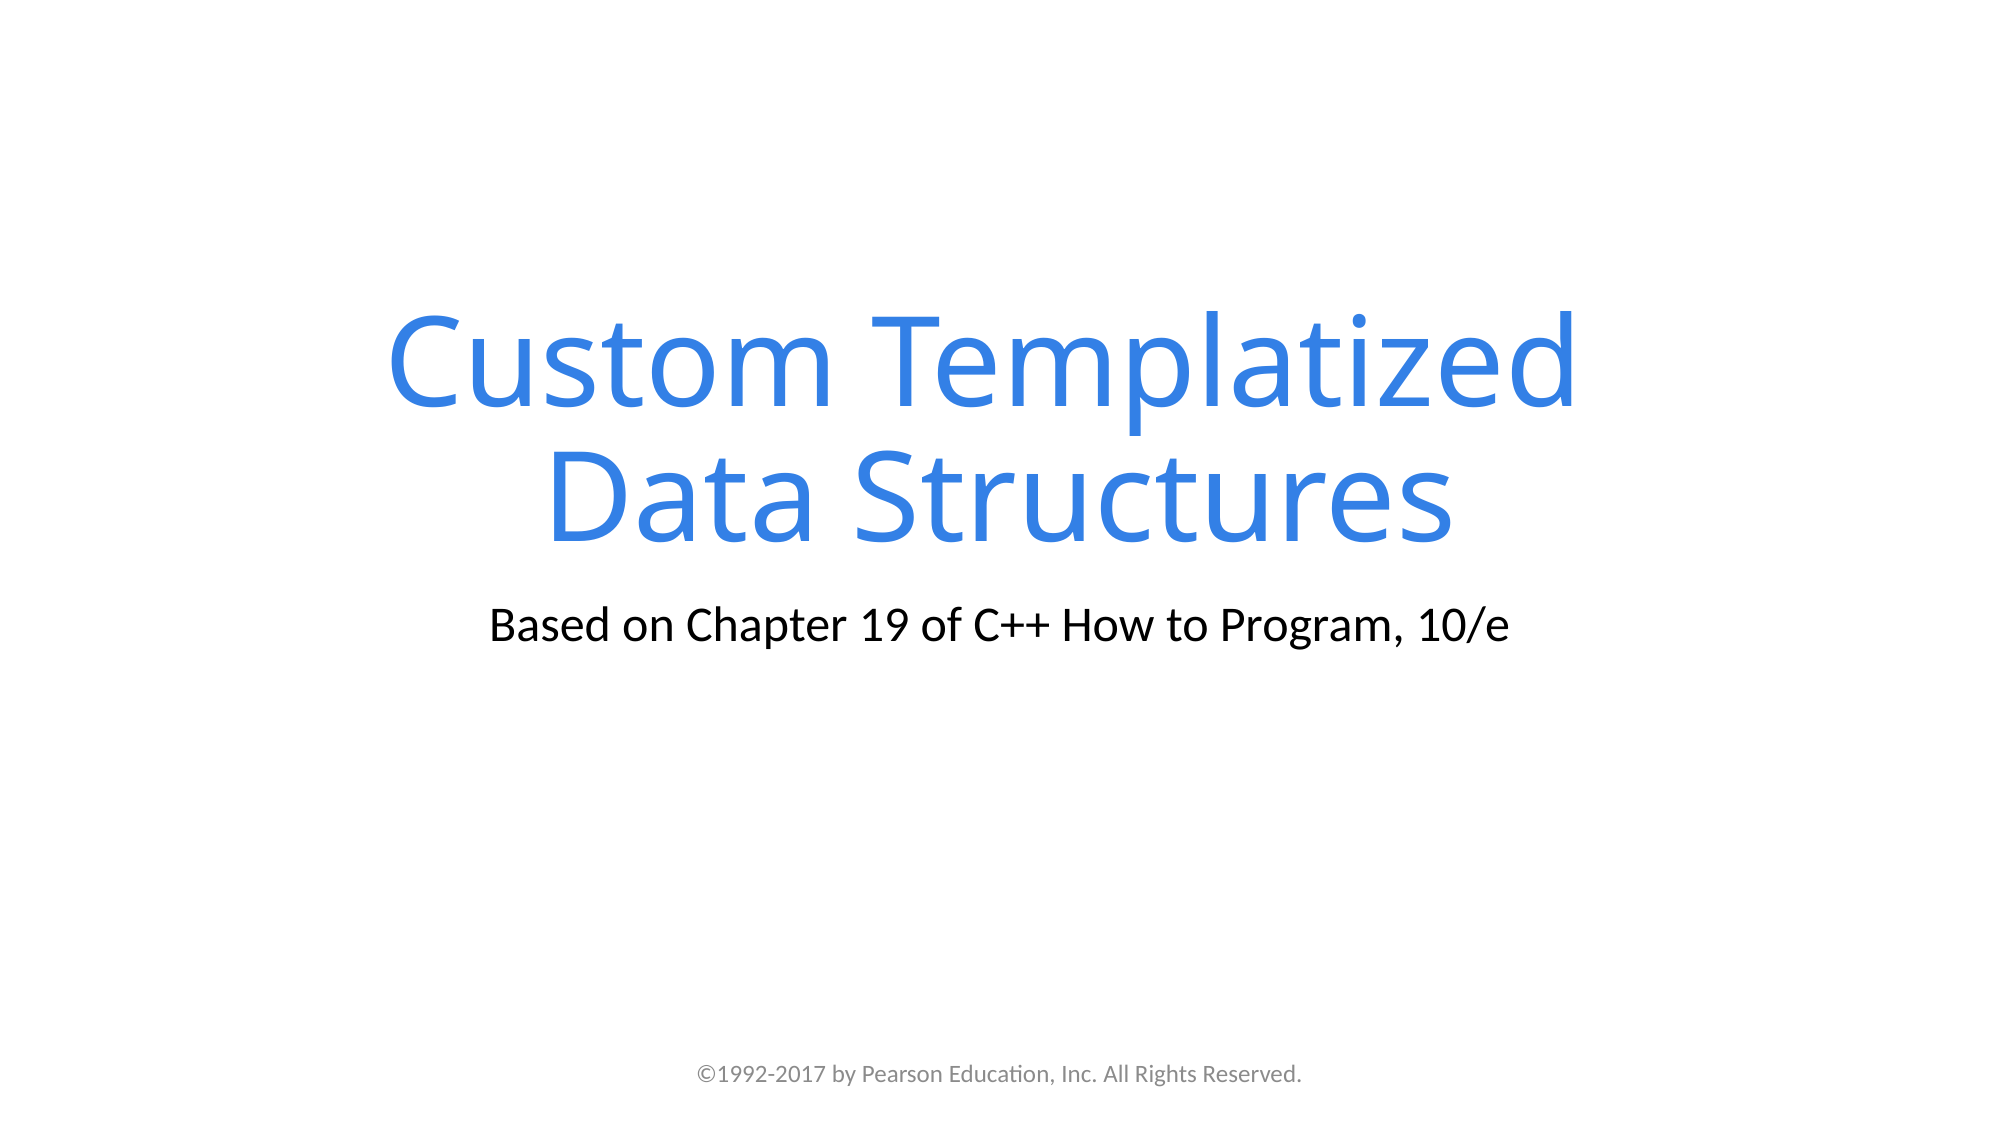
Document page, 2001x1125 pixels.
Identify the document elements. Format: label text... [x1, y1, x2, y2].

subtitle Based on Chapter 19 of C++ How to Program, 10/e [249, 590, 1750, 863]
footer ©1992-2017 by Pearson Education, Inc. All Rights Reserved. [662, 1042, 1338, 1103]
title Custom Templatized Data Structures [249, 184, 1750, 576]
